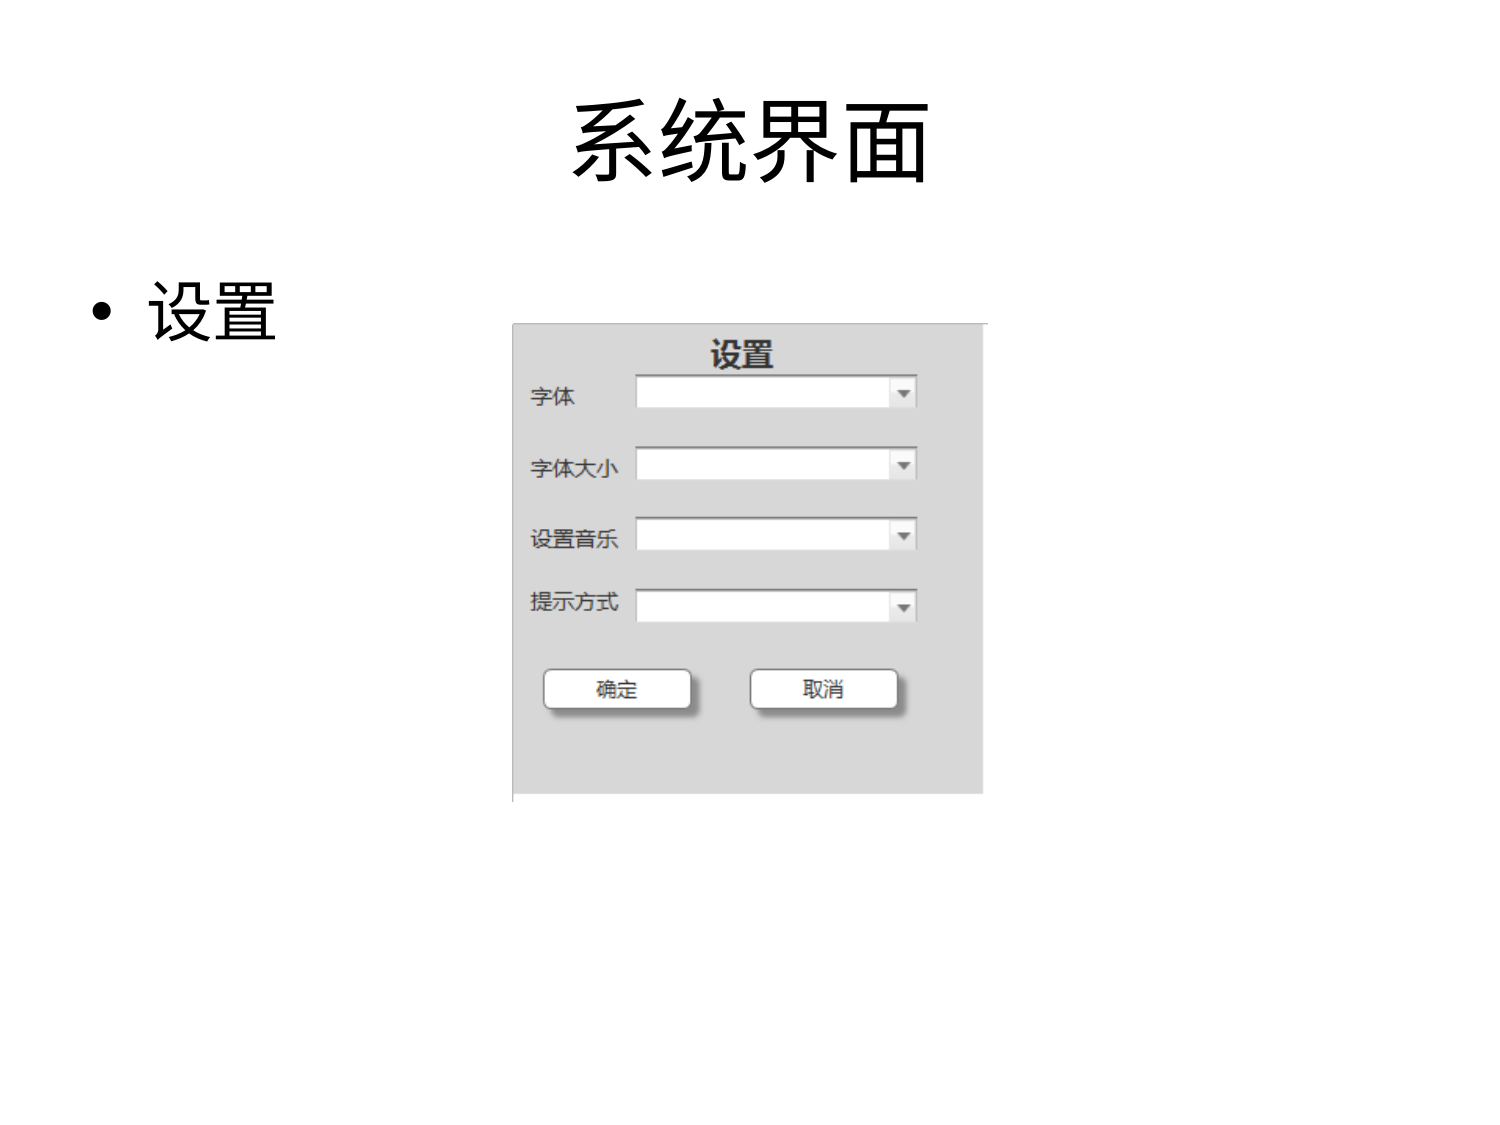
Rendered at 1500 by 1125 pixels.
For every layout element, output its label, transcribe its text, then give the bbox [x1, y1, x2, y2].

title 系统界面 [75, 45, 1425, 233]
list 设置 [75, 262, 1425, 1005]
picture [512, 323, 988, 802]
